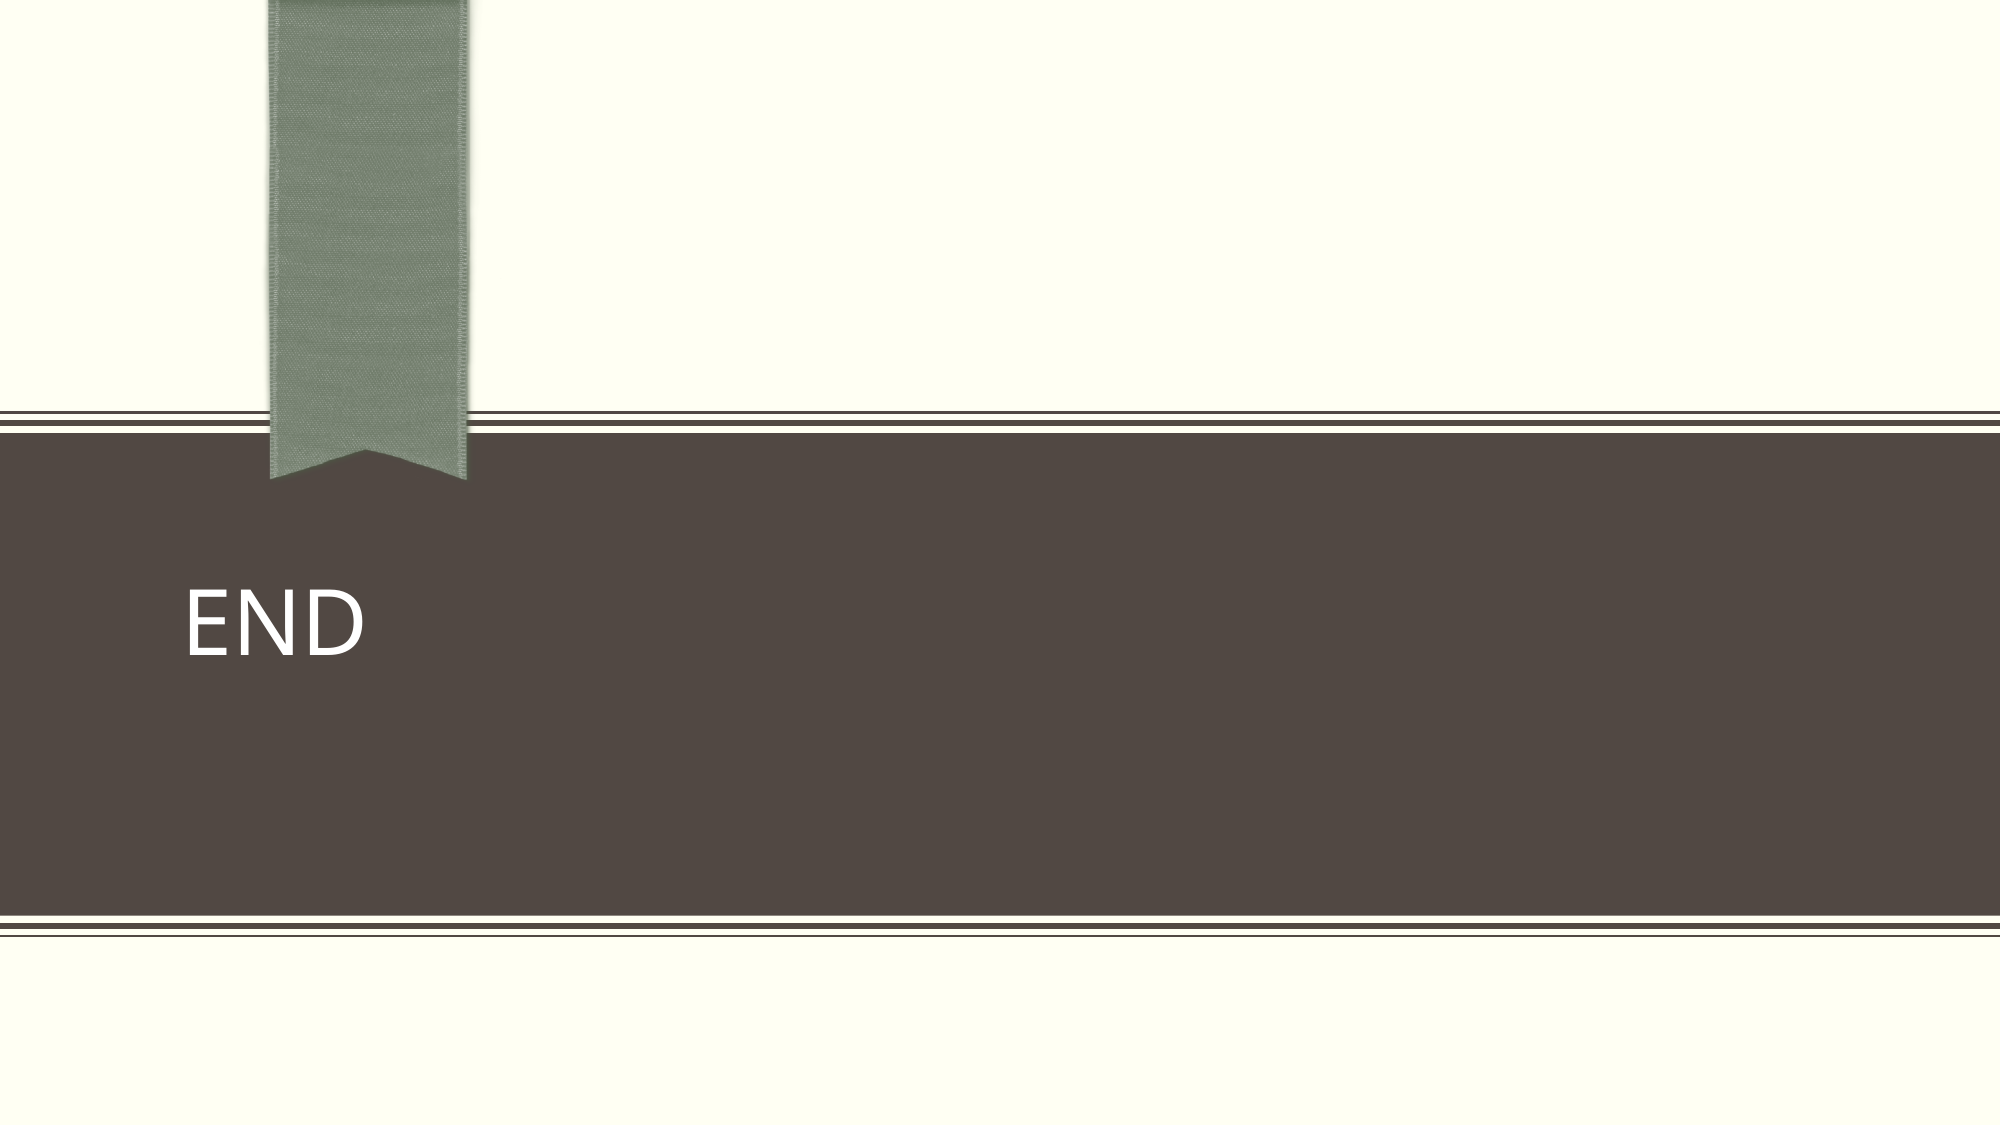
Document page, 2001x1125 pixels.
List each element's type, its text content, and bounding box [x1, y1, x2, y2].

title END [181, 487, 1834, 764]
